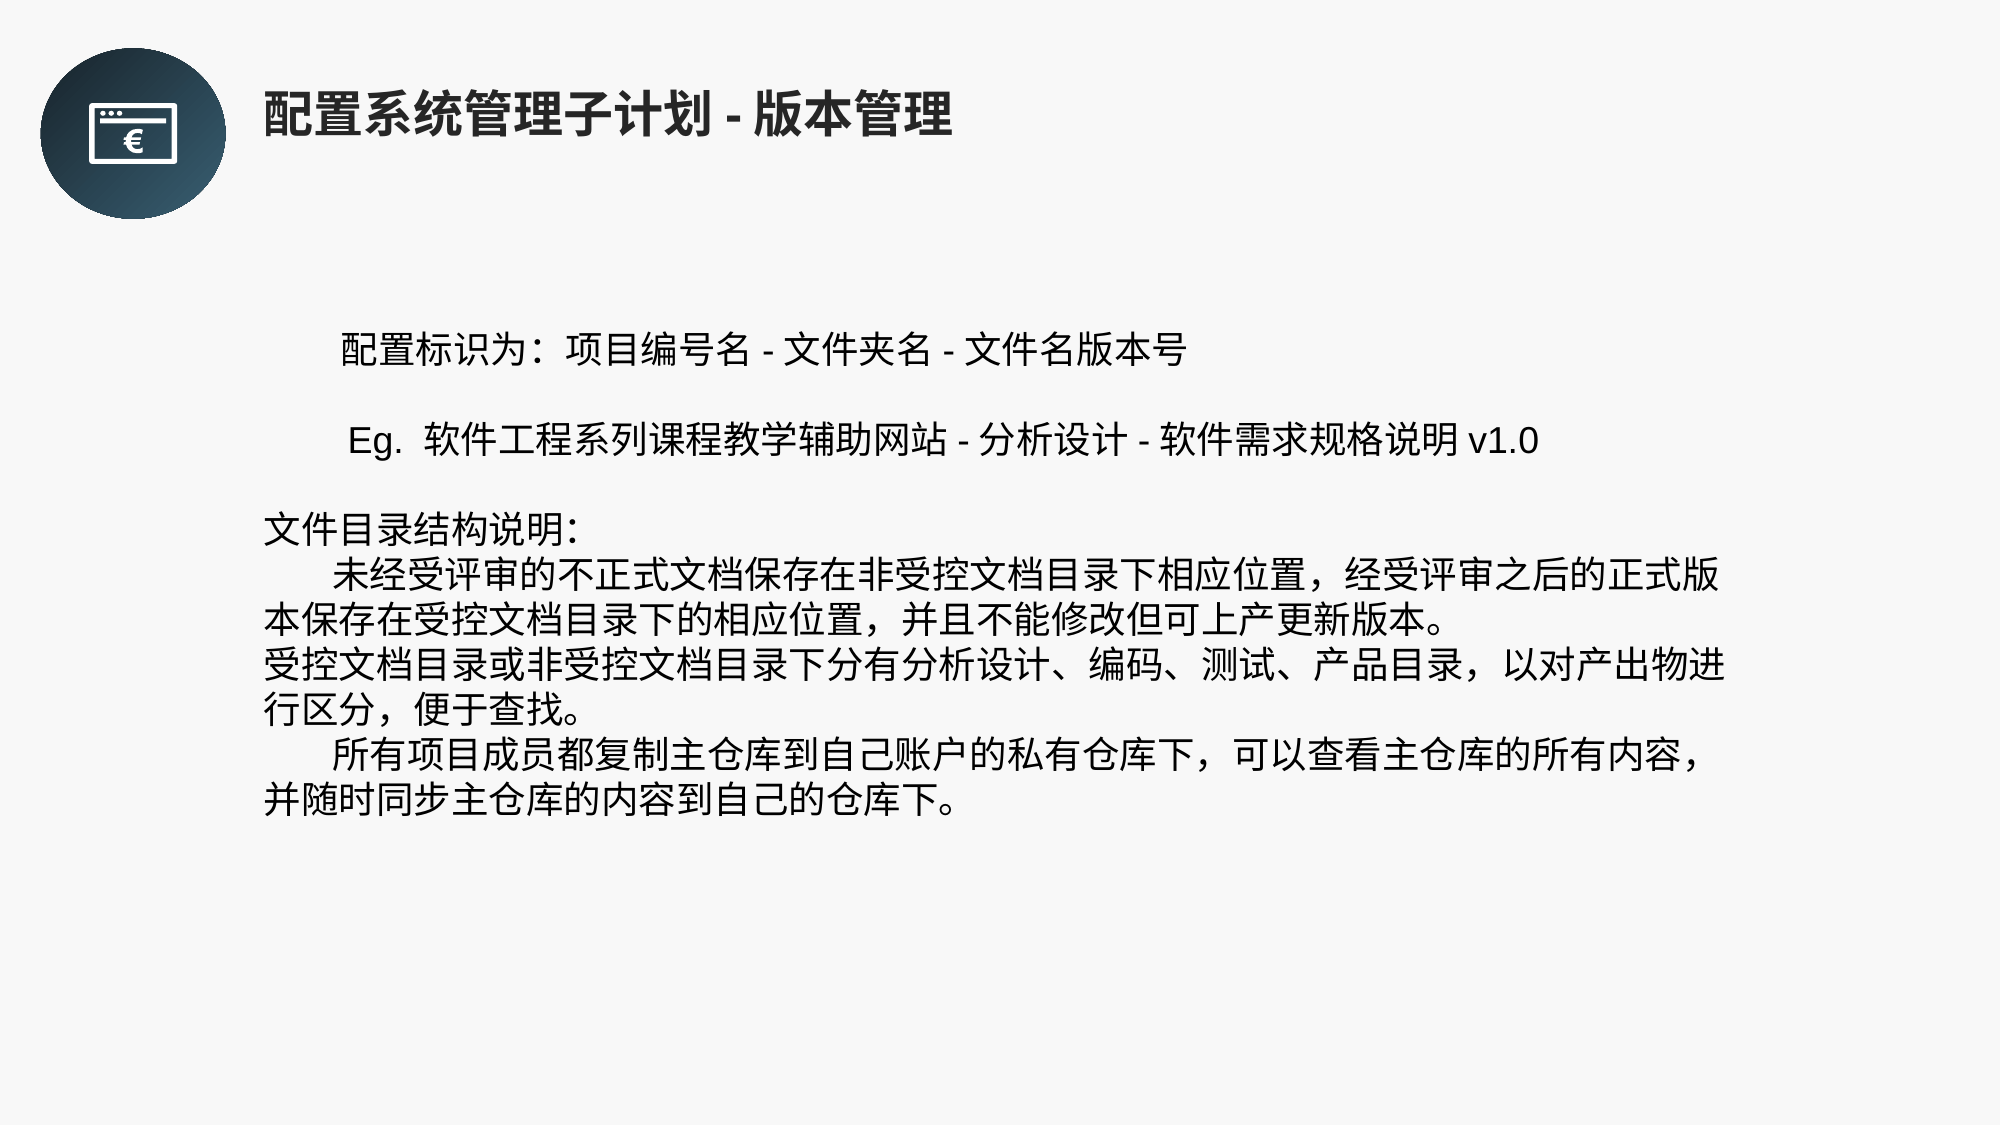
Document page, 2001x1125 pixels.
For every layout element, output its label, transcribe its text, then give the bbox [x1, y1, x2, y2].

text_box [40, 48, 226, 219]
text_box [248, 74, 1323, 179]
text_box 配置标识为：项目编号名-文件夹名-文件名版本号 Eg. 软件工程系列课程教学辅助网站-分析设计-软件需求规格说明v1.0 文件目录结构说明： 未经受评审的不正式文档保存在非受控文档目录下相应位置，经受评审之后的正式版本保存在受控文档目录下的相应位置，并且不能修改但可上产更新版本。 受控文档目录或非受控文档目录下分有分析设计、编码、测试、产品目录，以对产出物进行区分，便于查找。 所有项目成员都复制主仓库到自己账户的私有仓库下，可以查看主仓库的所有内容，并随时同步主仓库的内容到自己的仓库下。 [248, 318, 1766, 829]
